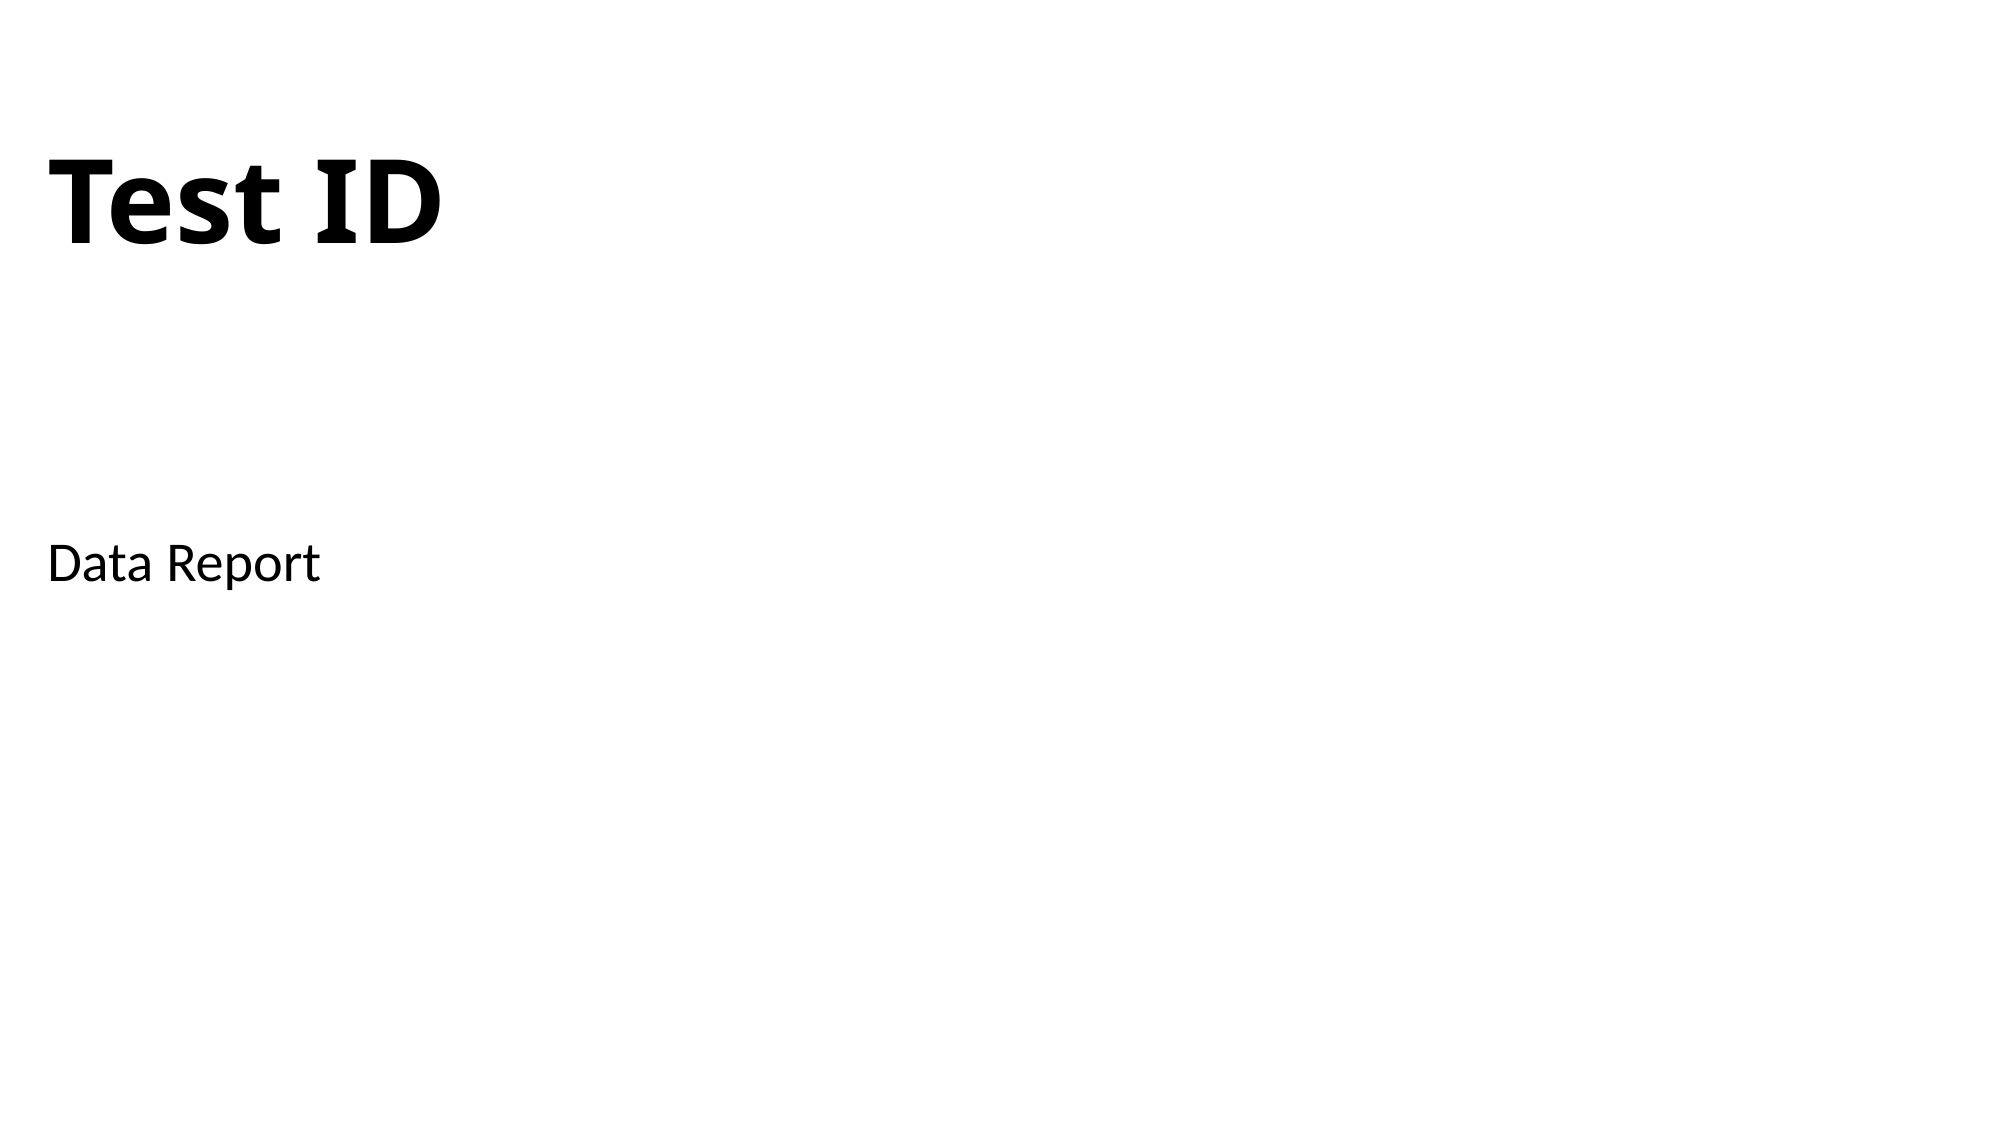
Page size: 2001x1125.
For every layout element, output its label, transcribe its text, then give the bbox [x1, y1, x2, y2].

title Test ID [47, 142, 1199, 270]
subtitle Data Report [47, 530, 767, 595]
